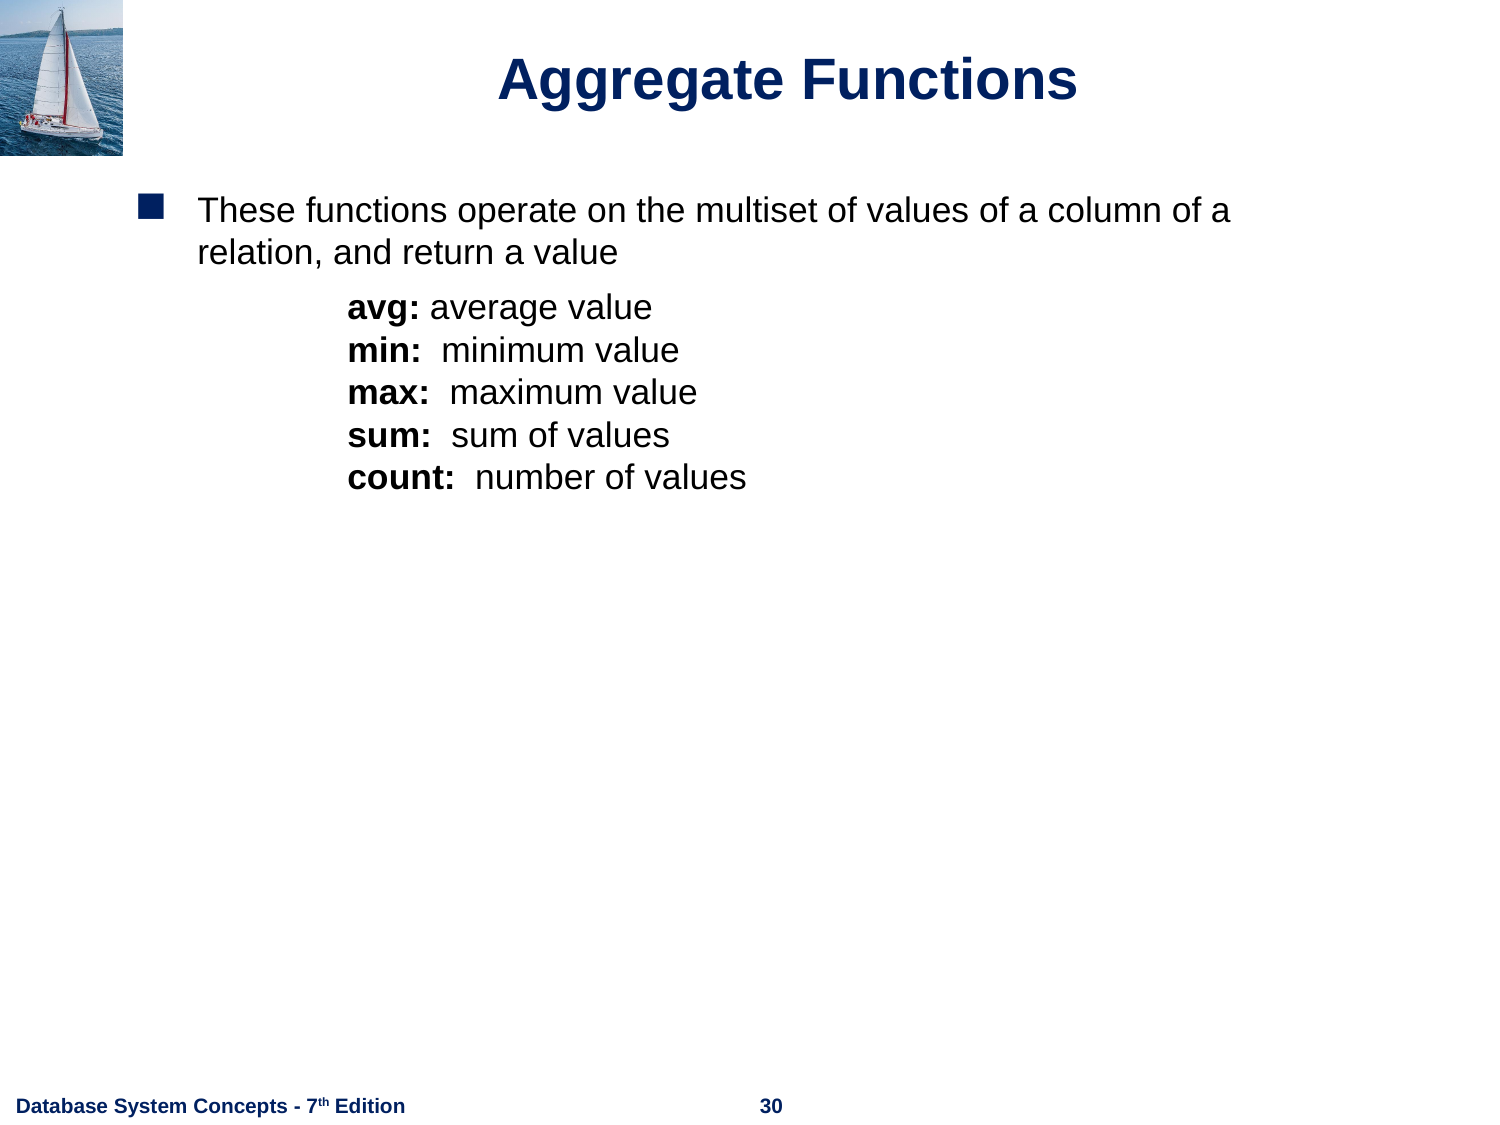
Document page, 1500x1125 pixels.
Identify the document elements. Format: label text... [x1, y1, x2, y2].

picture [0, 0, 123, 156]
title Aggregate Functions [125, 18, 1452, 120]
list These functions operate on the multiset of values of a column of a relation, and return a value avg: average value min: minimum value max: maximum value sum: sum of values count: number of values [126, 179, 1316, 802]
